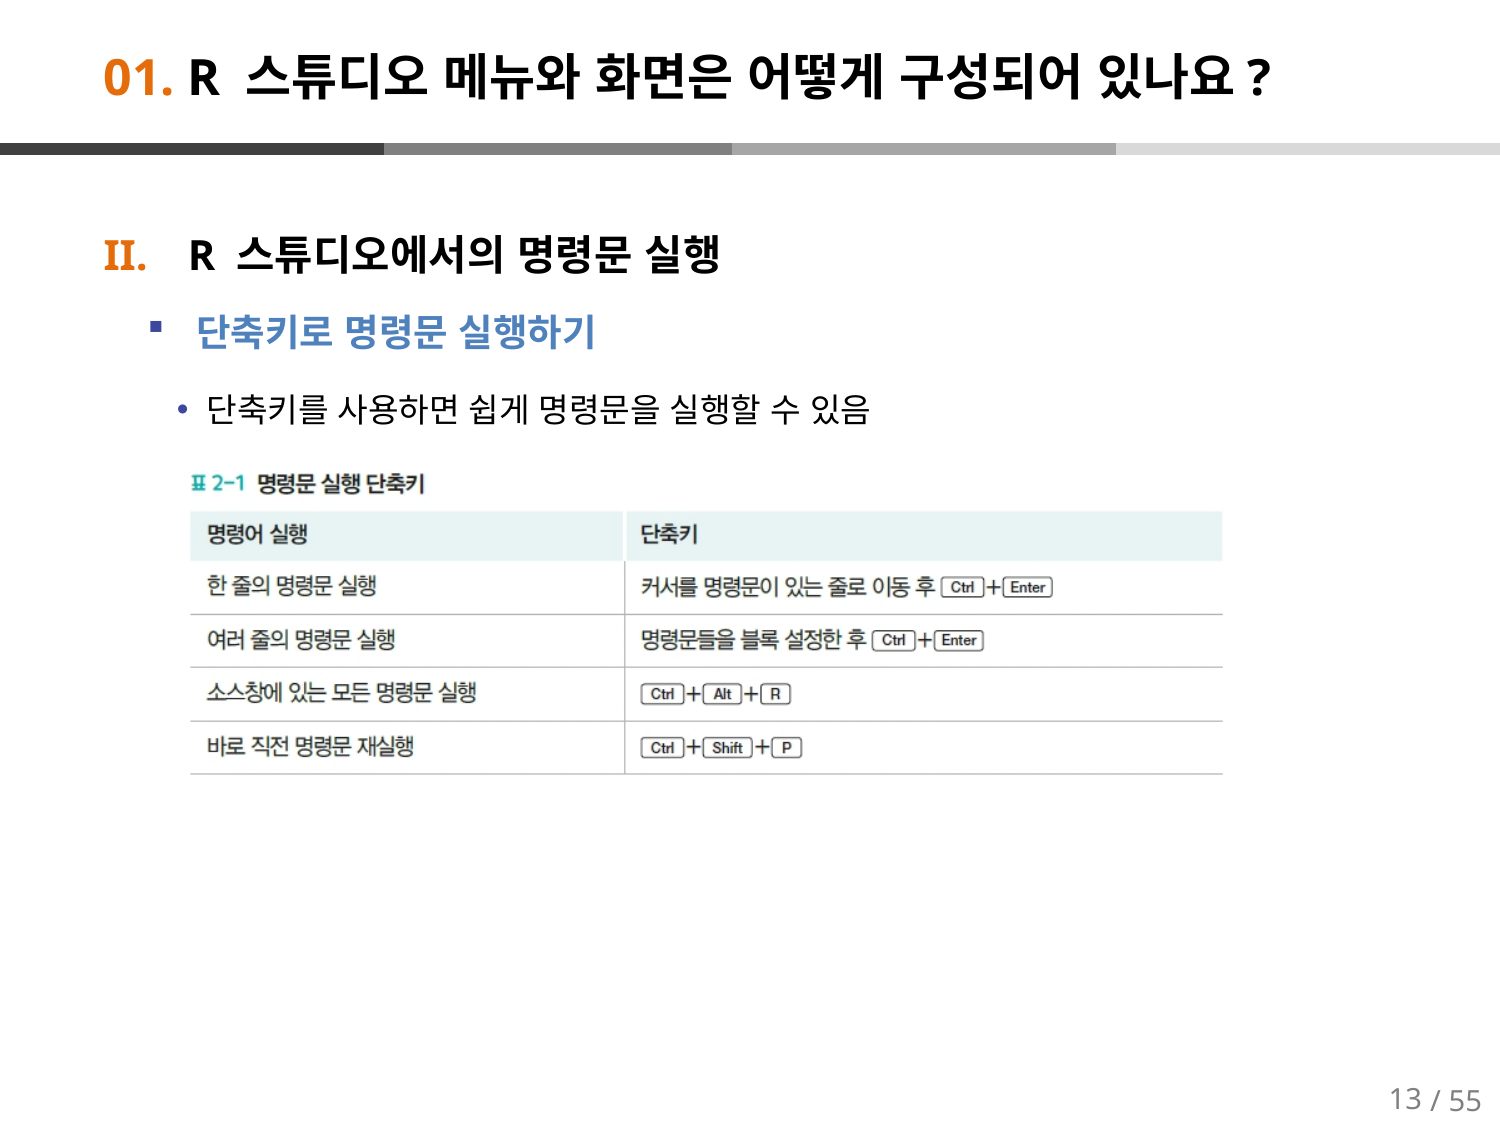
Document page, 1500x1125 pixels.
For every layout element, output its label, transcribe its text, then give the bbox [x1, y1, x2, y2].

list R 스튜디오에서의 명령문 실행 단축키로 명령문 실행하기 단축키를 사용하면 쉽게 명령문을 실행할 수 있음 [88, 196, 1412, 1095]
picture [182, 467, 1229, 781]
title 01. R 스튜디오 메뉴와 화면은 어떻게 구성되어 있나요? [88, 30, 1400, 121]
